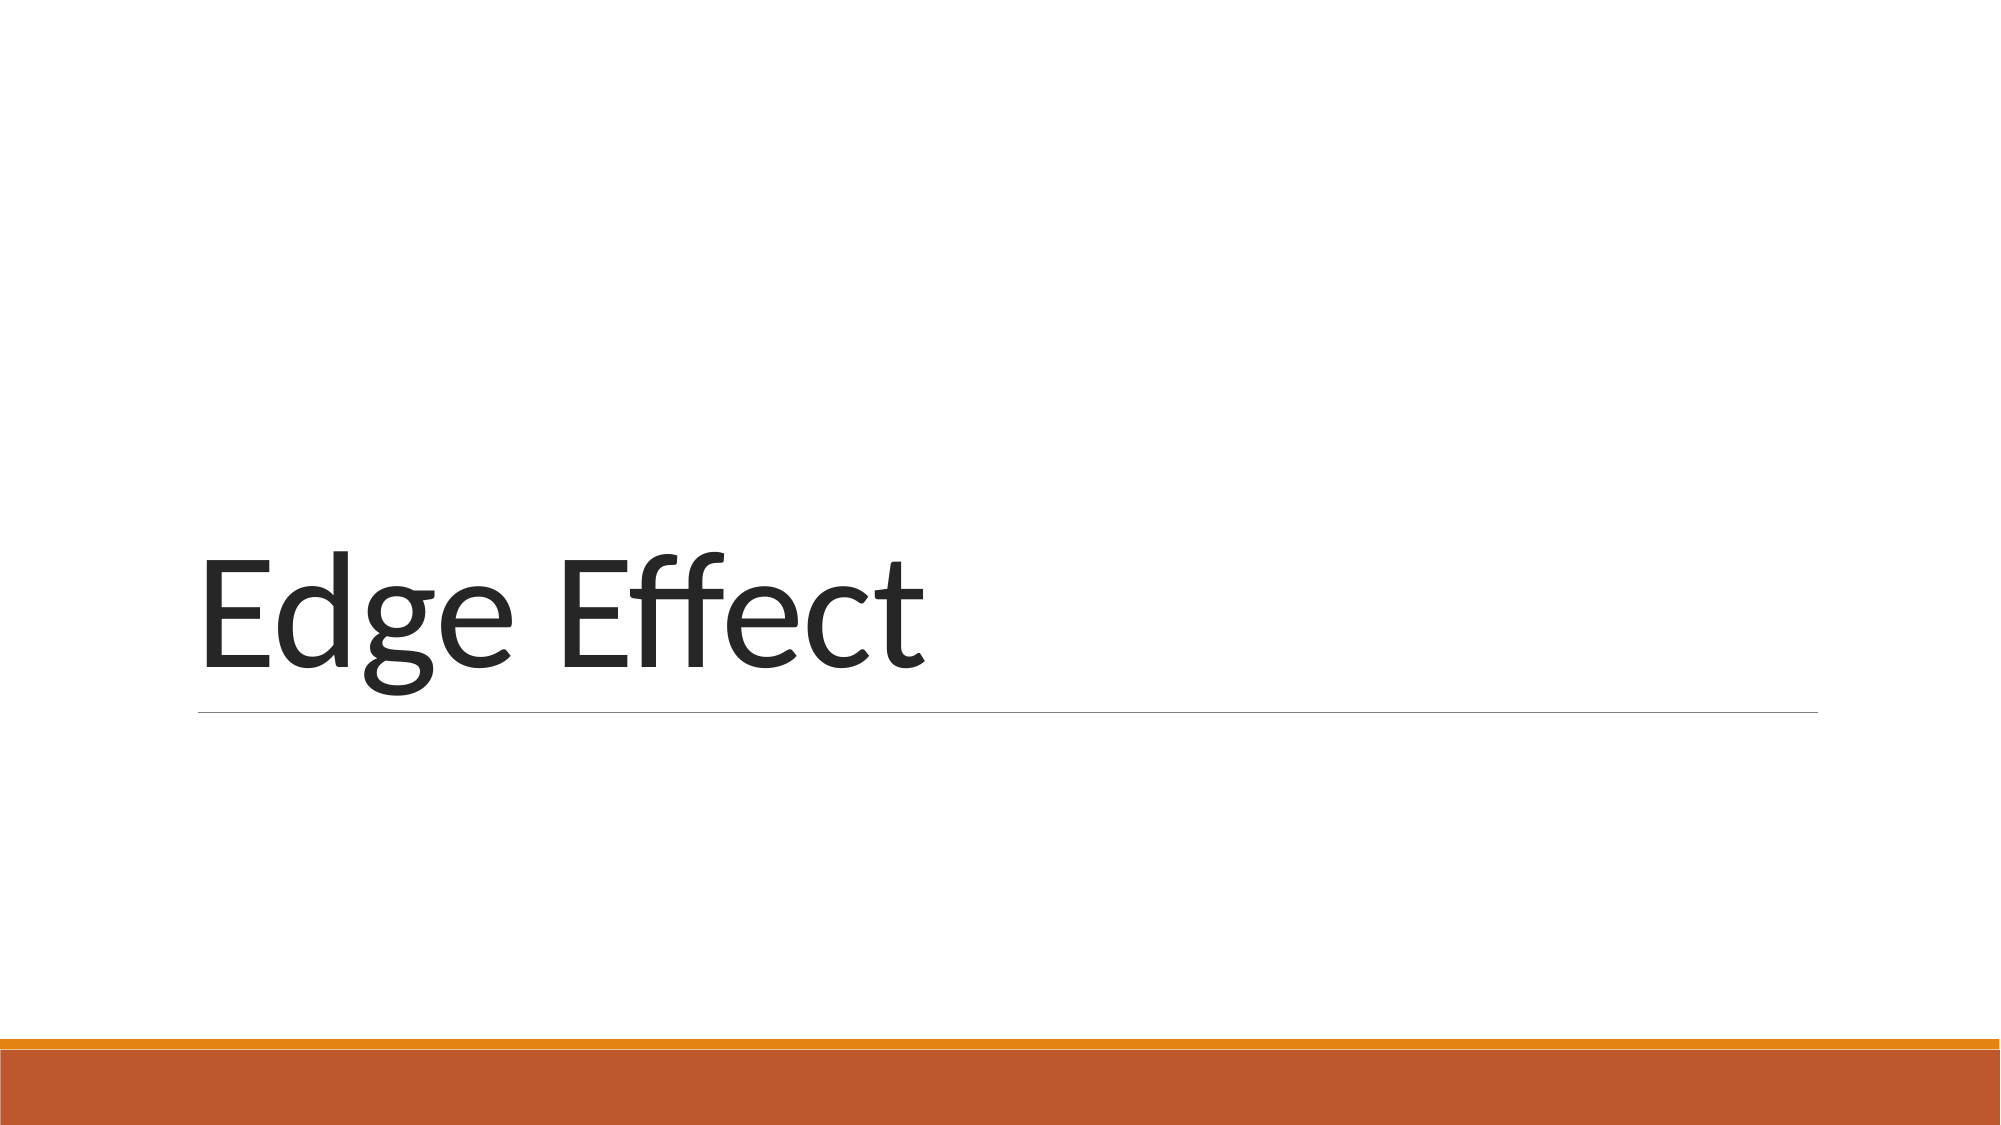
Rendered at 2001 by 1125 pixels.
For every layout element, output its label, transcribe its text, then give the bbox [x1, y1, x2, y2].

title Edge Effect [180, 124, 1830, 710]
